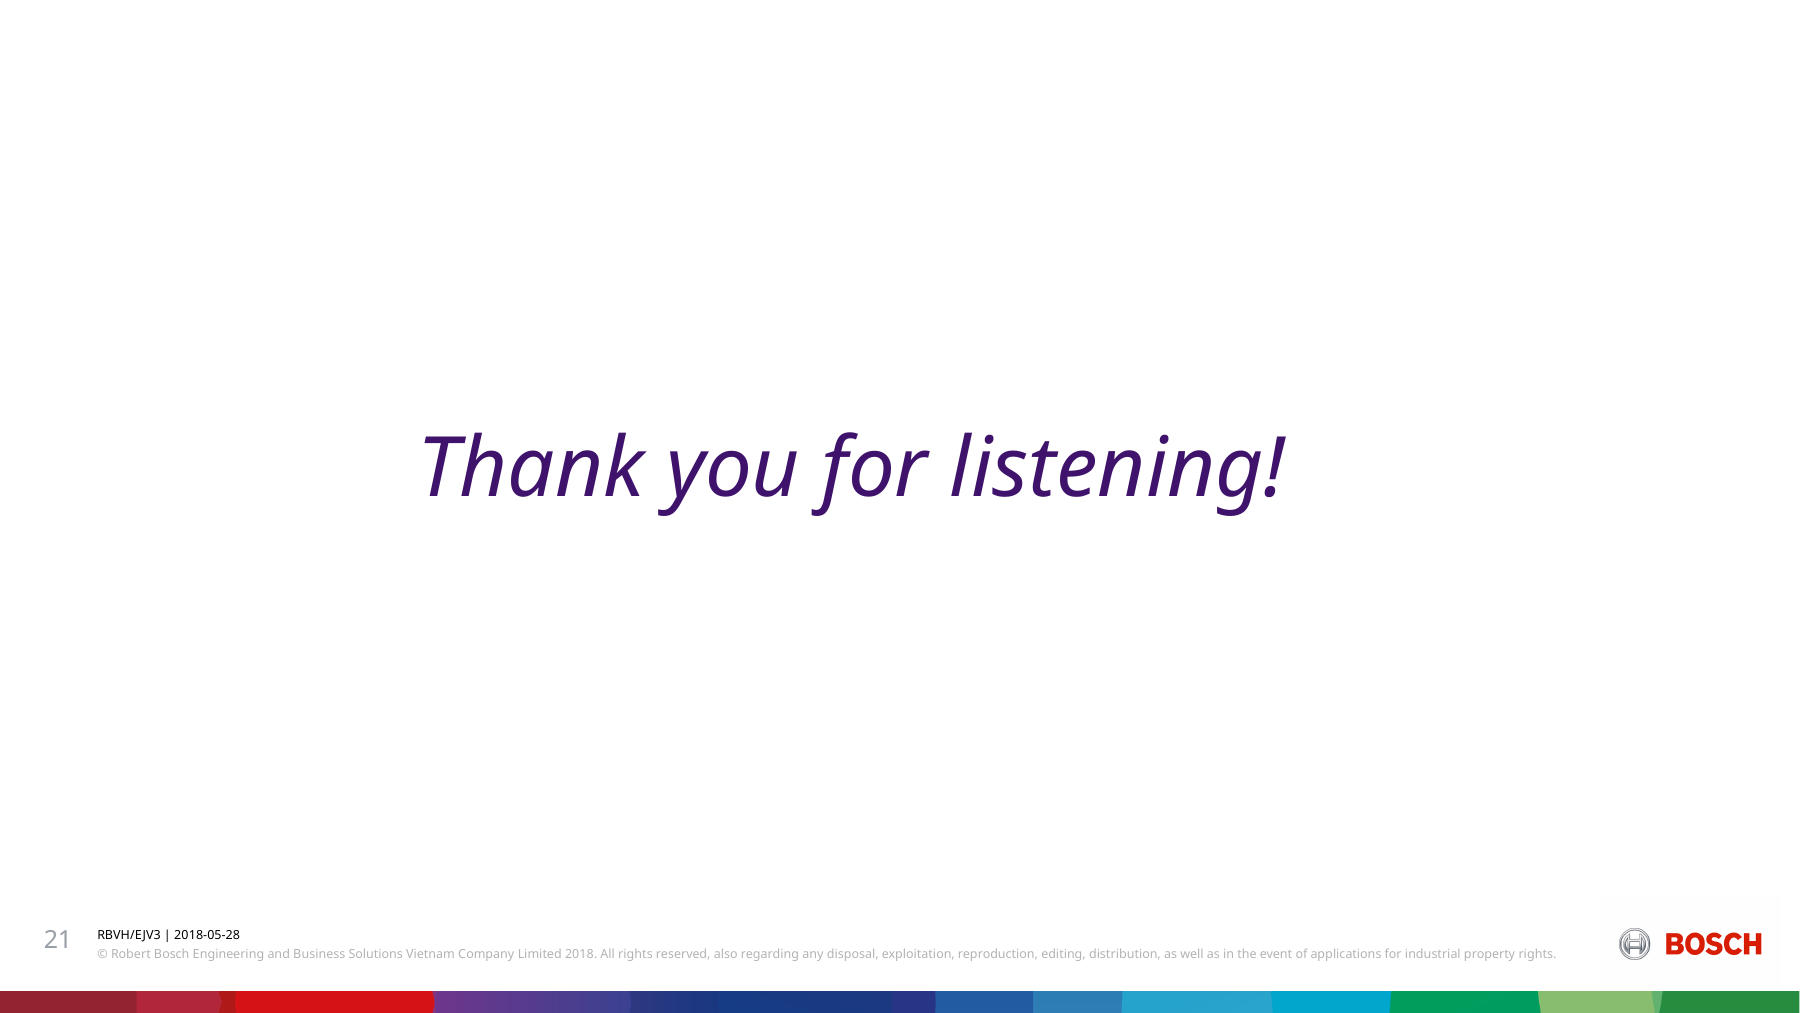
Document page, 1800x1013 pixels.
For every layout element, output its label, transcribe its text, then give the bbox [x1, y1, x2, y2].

text_box 21 [43, 923, 92, 991]
text_box © Robert Bosch Engineering and Business Solutions Vietnam Company Limited 2018. All rights reserved, also regarding any disposal, exploitation, reproduction, editing, distribution, as well as in the event of applications for industrial property rights. [97, 944, 1599, 980]
picture [1390, 991, 1800, 1013]
list Thank you for listening! [42, 42, 1663, 897]
picture [0, 991, 1272, 1013]
text_box RBVH/EJV3 | 2018-05-28 [97, 925, 1599, 944]
